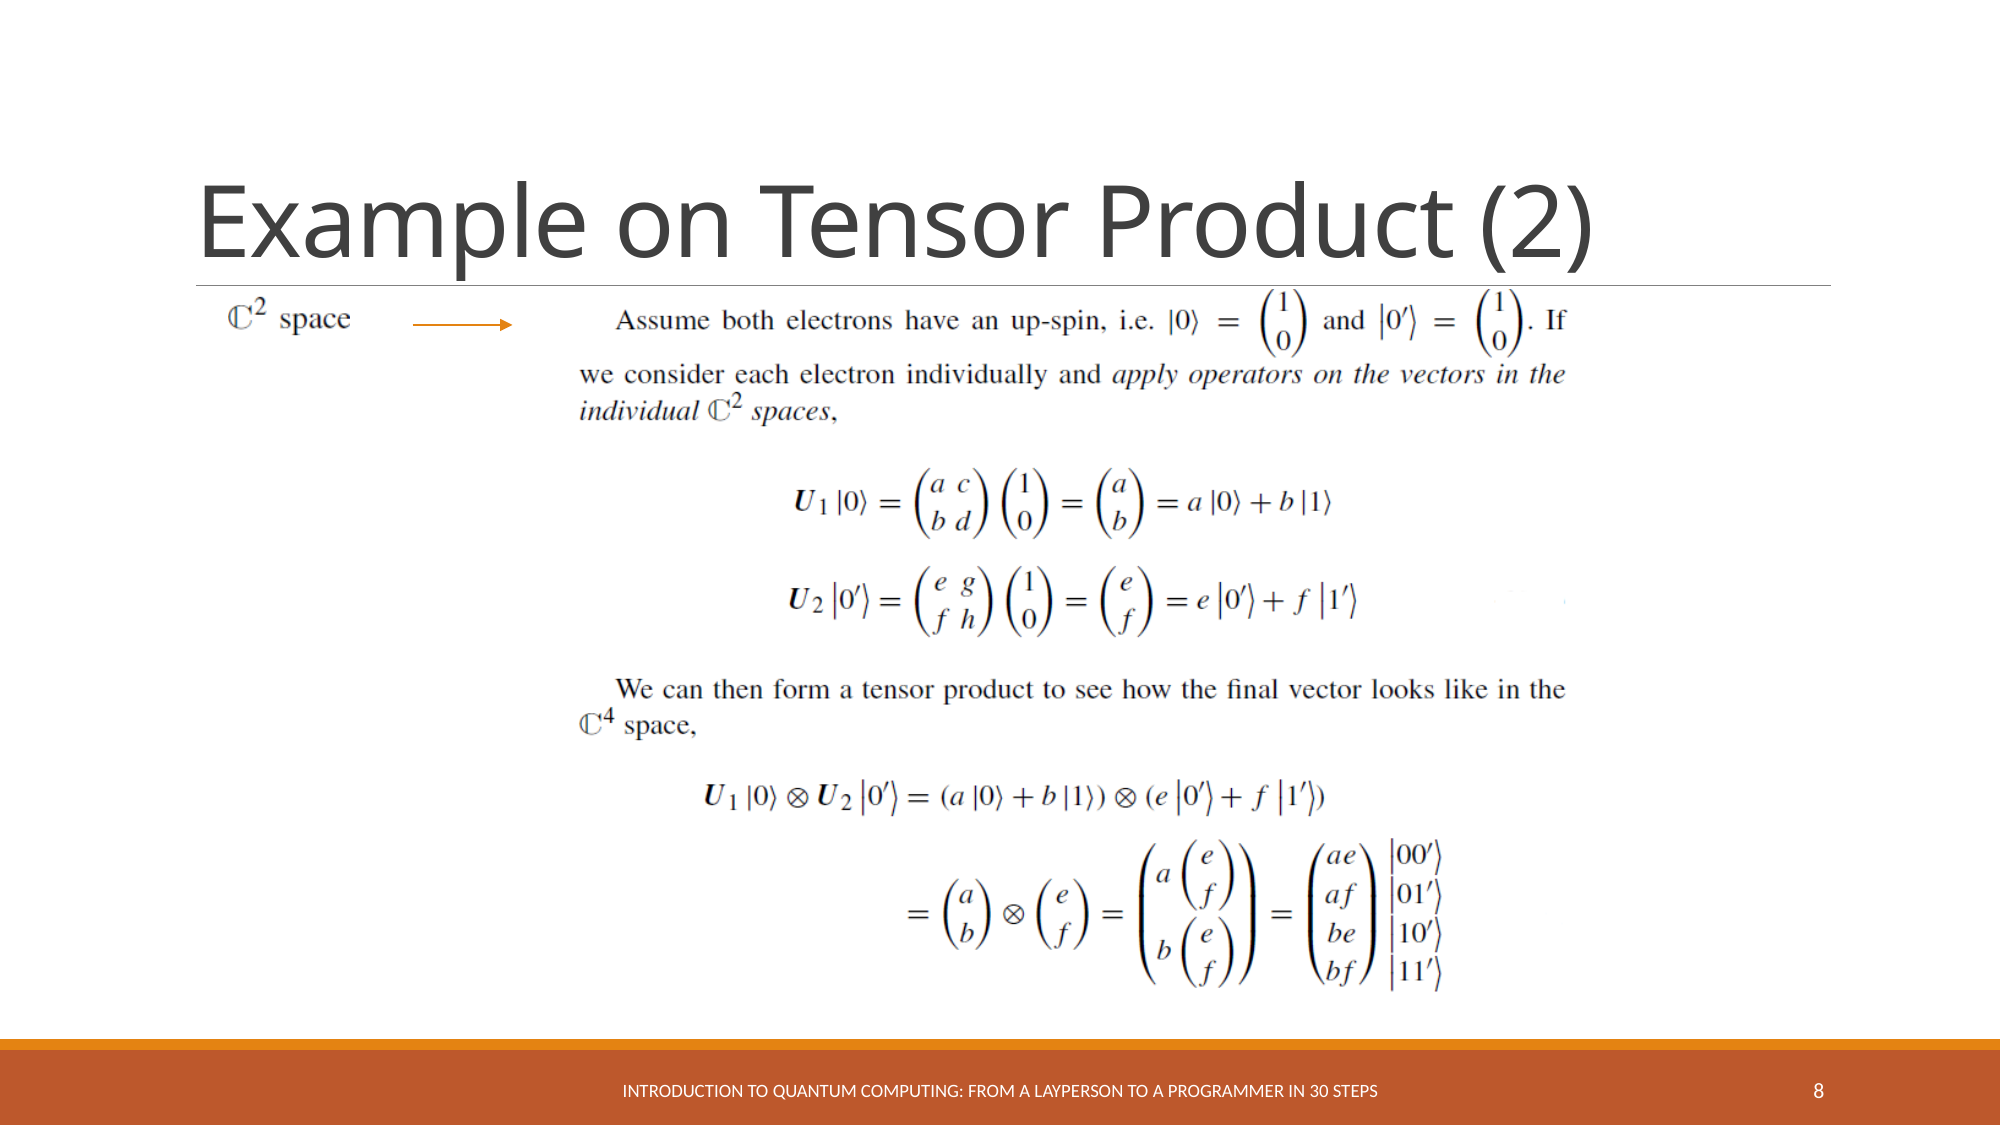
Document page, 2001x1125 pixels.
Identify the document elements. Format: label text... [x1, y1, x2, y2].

title Example on Tensor Product (2) [180, 47, 1830, 285]
picture [227, 289, 351, 339]
slide_number 8 [1624, 1059, 1840, 1120]
footer Introduction to Quantum Computing: From a Layperson to a Programmer in 30 Steps [604, 1059, 1396, 1120]
picture [565, 289, 1630, 1037]
